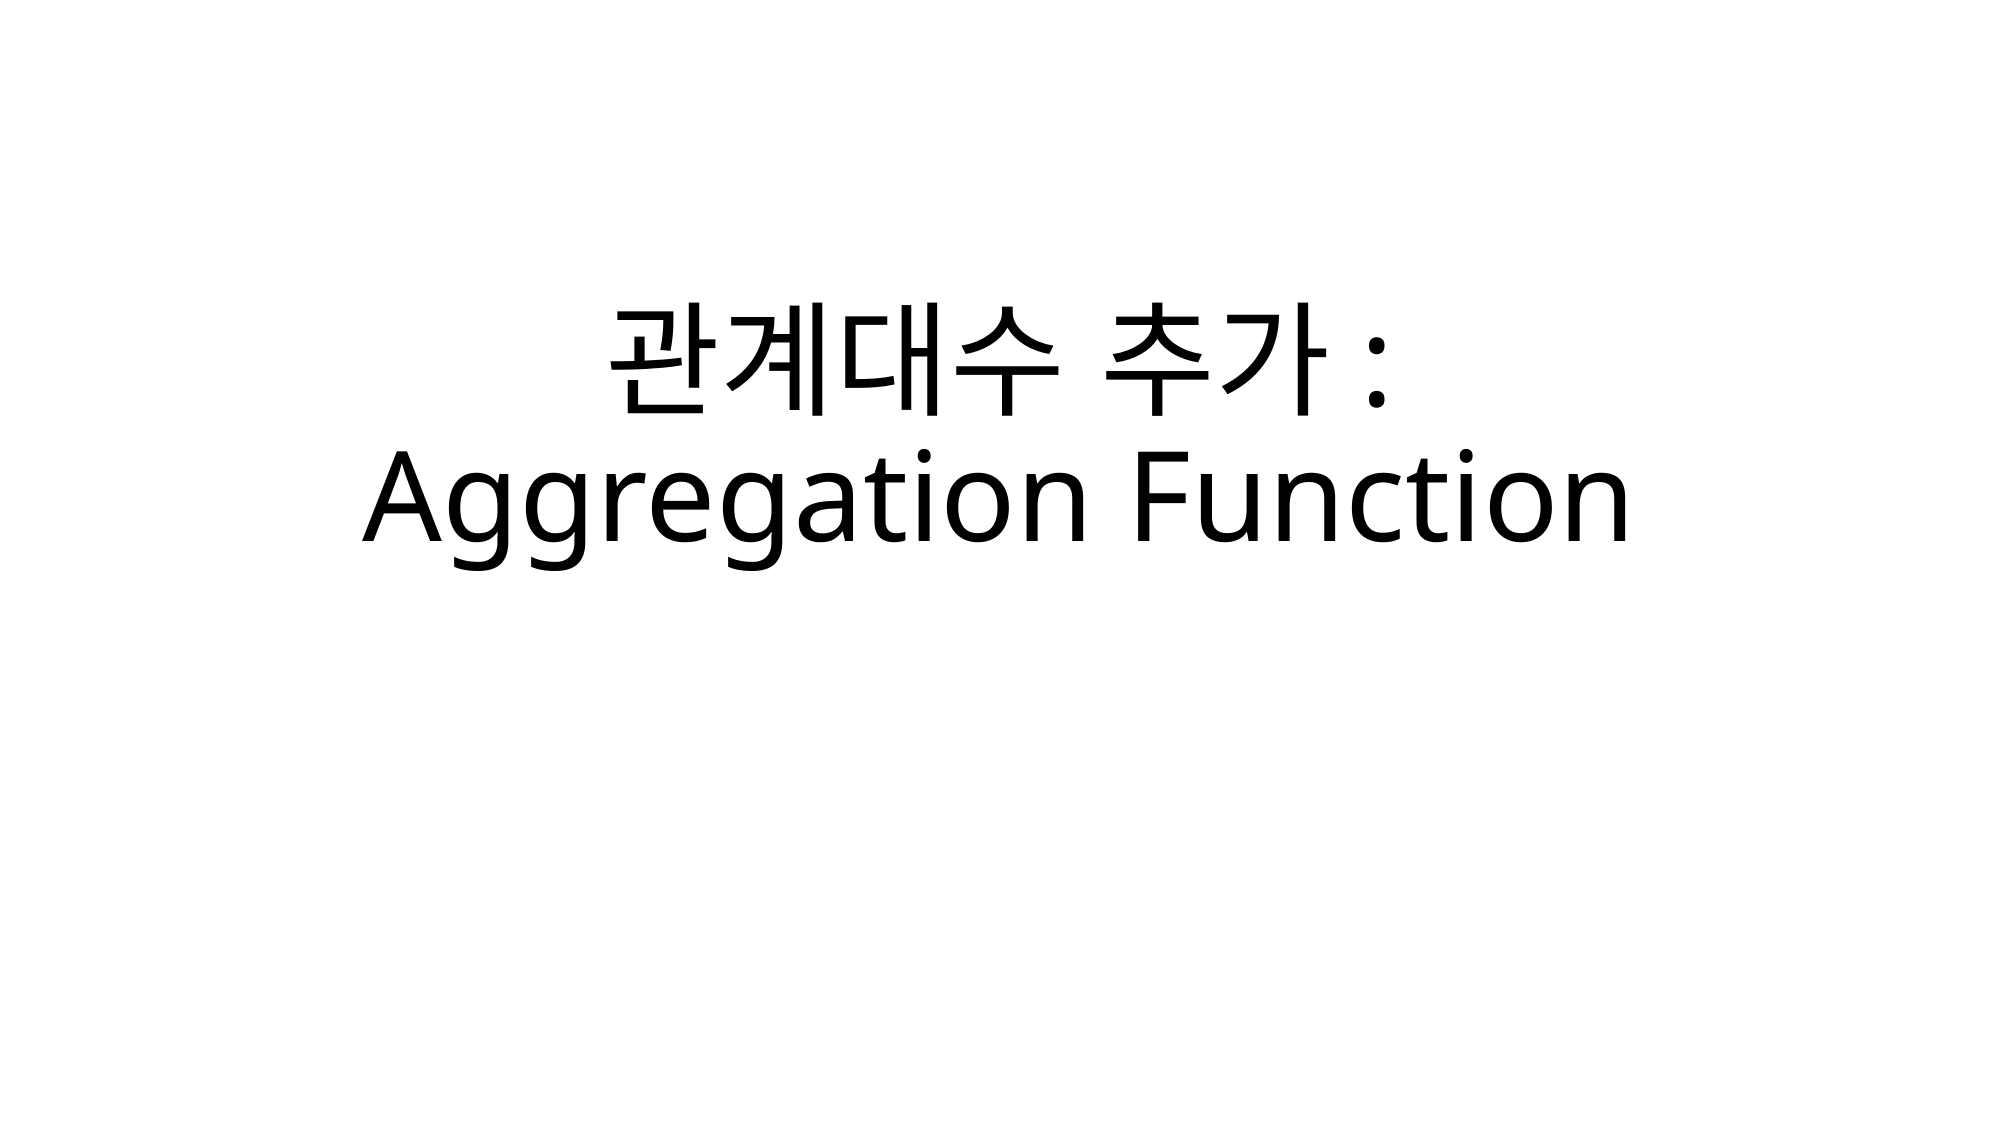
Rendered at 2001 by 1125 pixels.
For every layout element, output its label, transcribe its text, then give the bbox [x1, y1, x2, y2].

title 관계대수 추가: Aggregation Function [249, 184, 1750, 576]
